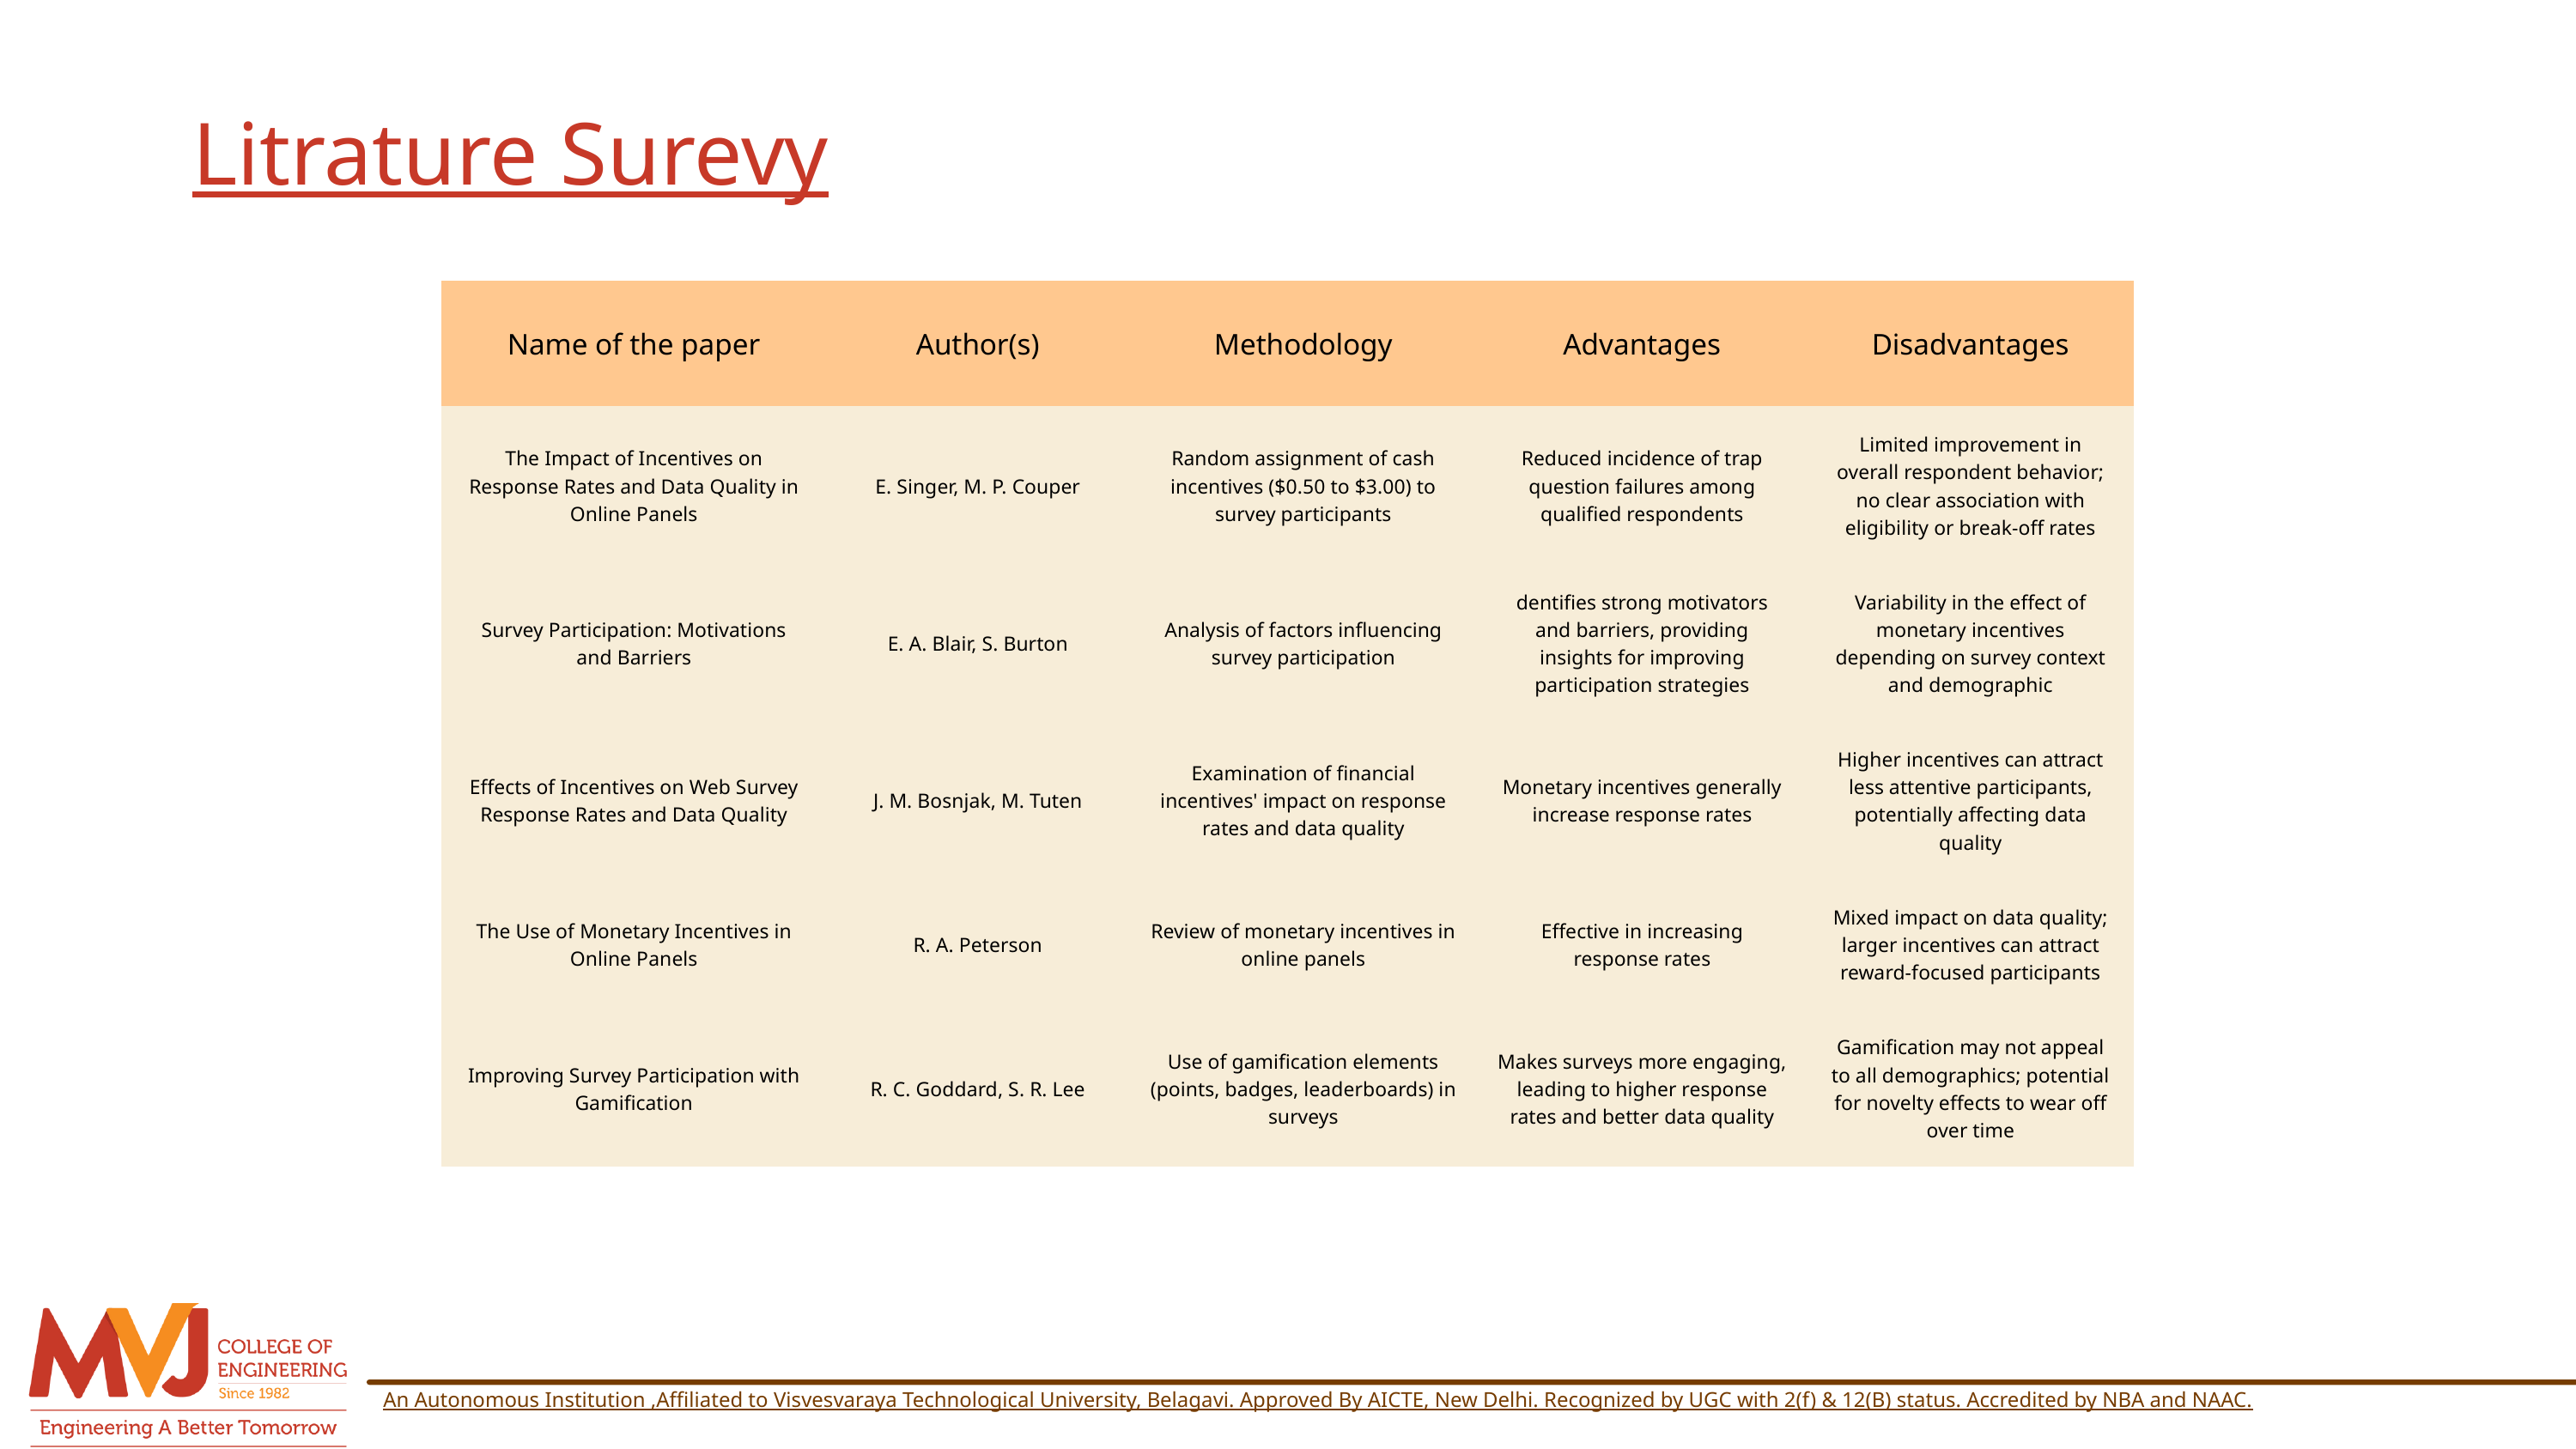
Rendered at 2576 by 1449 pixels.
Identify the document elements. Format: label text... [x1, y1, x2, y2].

table_cell R. A. Peterson [826, 879, 1130, 1009]
table_cell Makes surveys more engaging, leading to higher response rates and better data quality [1477, 1009, 1807, 1167]
table_cell The Impact of Incentives on Response Rates and Data Quality in Online Panels [441, 406, 826, 565]
table_cell Reduced incidence of trap question failures among qualified respondents [1477, 406, 1807, 565]
table_cell Limited improvement in overall respondent behavior; no clear association with eligibility or break-off rates [1807, 406, 2134, 565]
text_box Litrature Surevy [97, 82, 925, 203]
table_cell Random assignment of cash incentives ($0.50 to $3.00) to survey participants [1130, 406, 1477, 565]
table_cell Examination of financial incentives' impact on response rates and data quality [1130, 722, 1477, 879]
table_cell Review of monetary incentives in online panels [1130, 879, 1477, 1009]
table_cell E. A. Blair, S. Burton [826, 565, 1130, 722]
table_cell Mixed impact on data quality; larger incentives can attract reward-focused participants [1807, 879, 2134, 1009]
table_cell Monetary incentives generally increase response rates [1477, 722, 1807, 879]
table_cell Effects of Incentives on Web Survey Response Rates and Data Quality [441, 722, 826, 879]
table_cell dentifies strong motivators and barriers, providing insights for improving participation strategies [1477, 565, 1807, 722]
table_cell Improving Survey Participation with Gamification [441, 1009, 826, 1167]
table_header Name of the paper [441, 281, 826, 406]
table_cell E. Singer, M. P. Couper [826, 406, 1130, 565]
table_cell The Use of Monetary Incentives in Online Panels [441, 879, 826, 1009]
table_cell Gamification may not appeal to all demographics; potential for novelty effects to wear off over time [1807, 1009, 2134, 1167]
table_cell Higher incentives can attract less attentive participants, potentially affecting data quality [1807, 722, 2134, 879]
table_cell R. C. Goddard, S. R. Lee [826, 1009, 1130, 1167]
table_cell Analysis of factors influencing survey participation [1130, 565, 1477, 722]
table_cell Use of gamification elements (points, badges, leaderboards) in surveys [1130, 1009, 1477, 1167]
table_cell Effective in increasing response rates [1477, 879, 1807, 1009]
table_header Advantages [1477, 281, 1807, 406]
table_cell J. M. Bosnjak, M. Tuten [826, 722, 1130, 879]
table_cell Survey Participation: Motivations and Barriers [441, 565, 826, 722]
text_box An Autonomous Institution ,Affiliated to Visvesvaraya Technological University, Belagavi. Approved By AICTE, New Delhi. Recognized by UGC with 2(f) & 12(B) status. Accredited by NBA and NAAC. [383, 1382, 2542, 1412]
table_header Disadvantages [1807, 281, 2134, 406]
table_header Author(s) [826, 281, 1130, 406]
table_cell Variability in the effect of monetary incentives depending on survey context and demographic [1807, 565, 2134, 722]
text_box [0, 1303, 370, 1449]
table_header Methodology [1130, 281, 1477, 406]
